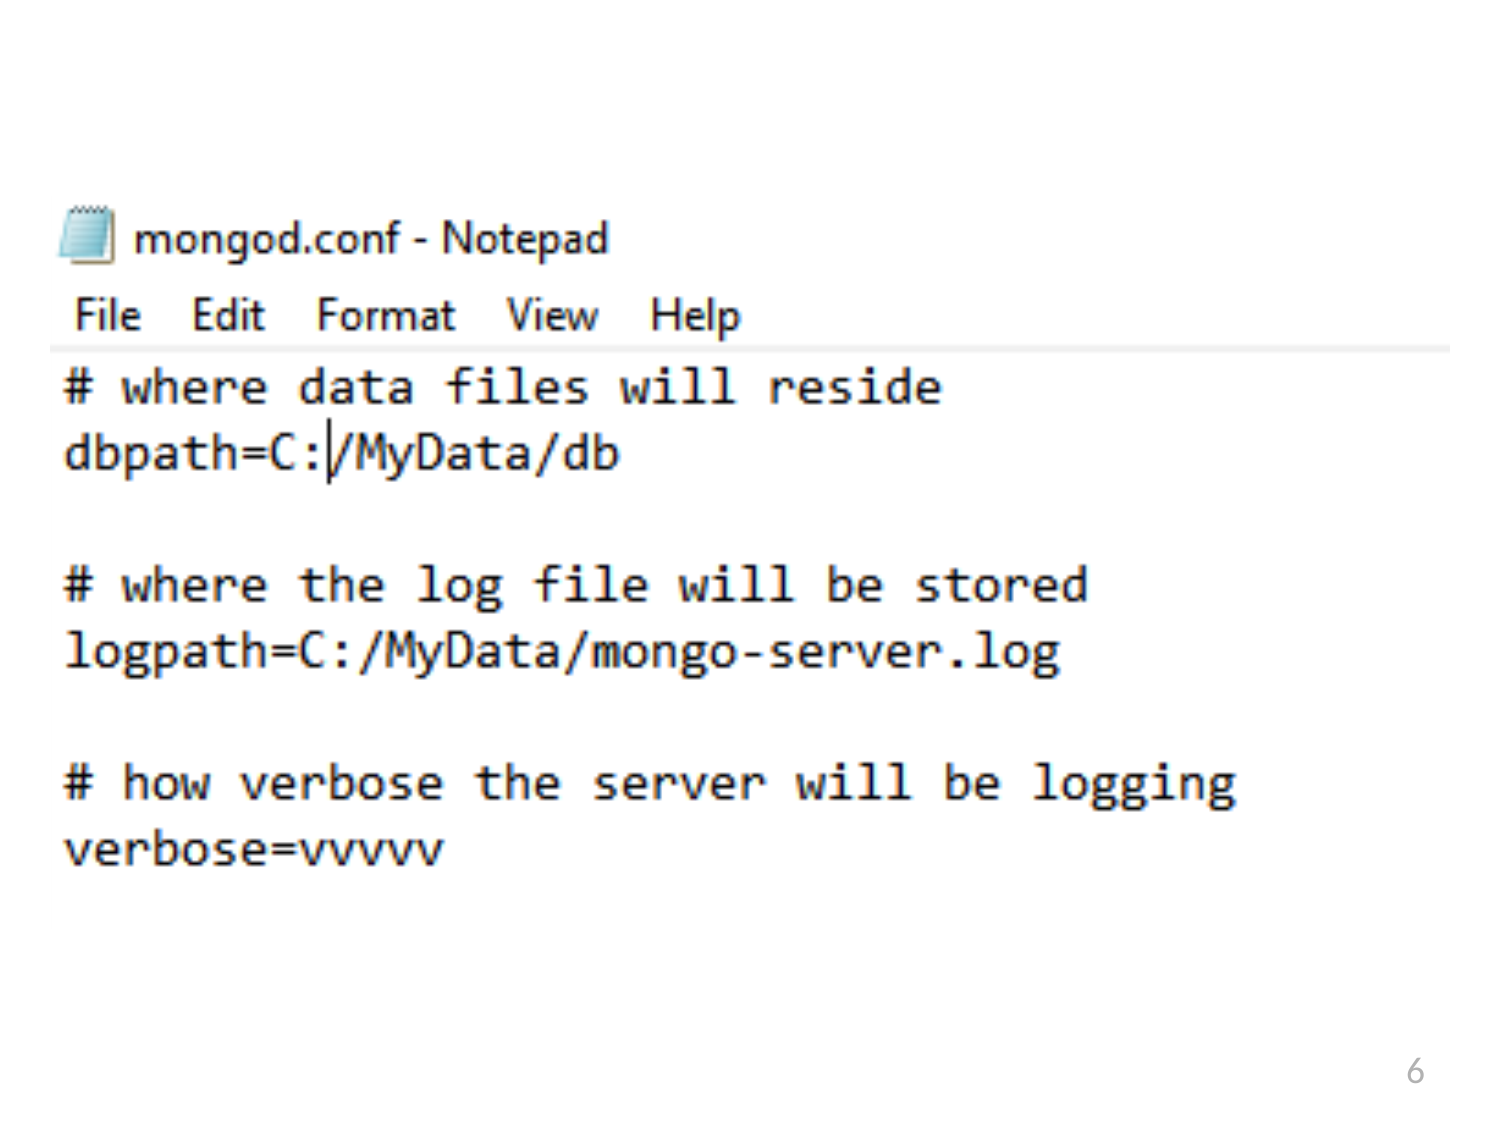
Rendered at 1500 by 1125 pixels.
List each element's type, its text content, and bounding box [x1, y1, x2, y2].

slide_number 6 [1080, 1046, 1425, 1103]
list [49, 195, 1450, 930]
